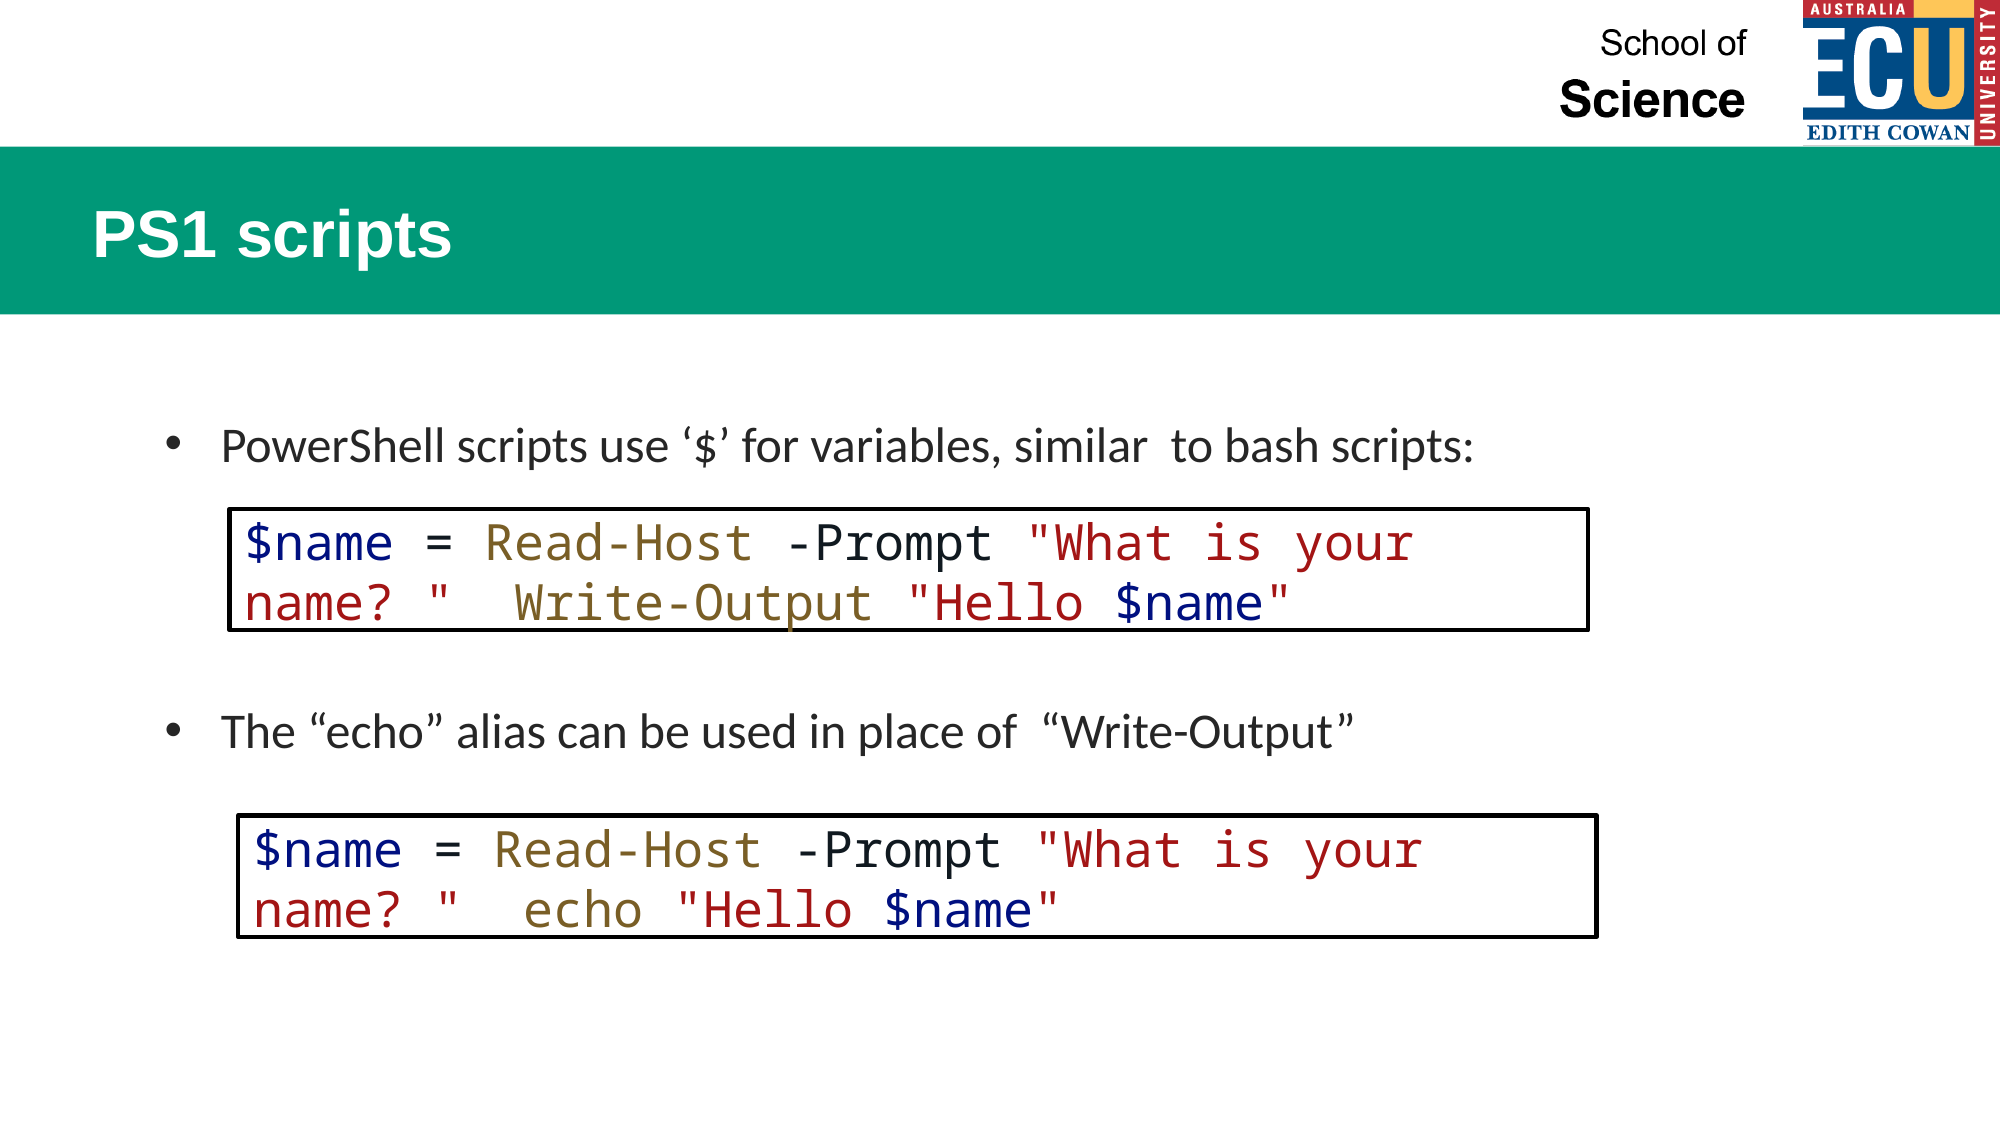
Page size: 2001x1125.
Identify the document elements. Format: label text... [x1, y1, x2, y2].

title PS1 scripts [62, 134, 1938, 325]
picture [1560, 0, 2000, 146]
text_box The “echo” alias can be used in place of “Write-Output” [162, 682, 1406, 759]
text_box PowerShell scripts use ‘$’ for variables, similar to bash scripts: [162, 396, 1593, 473]
text_box $name = Read-Host -Prompt "What is your name? " echo "Hello $name" [238, 815, 1597, 937]
text_box [320, 527, 1680, 664]
text_box $name = Read-Host -Prompt "What is your name? " Write-Output "Hello $name" [229, 508, 1588, 631]
text_box [322, 861, 1681, 998]
